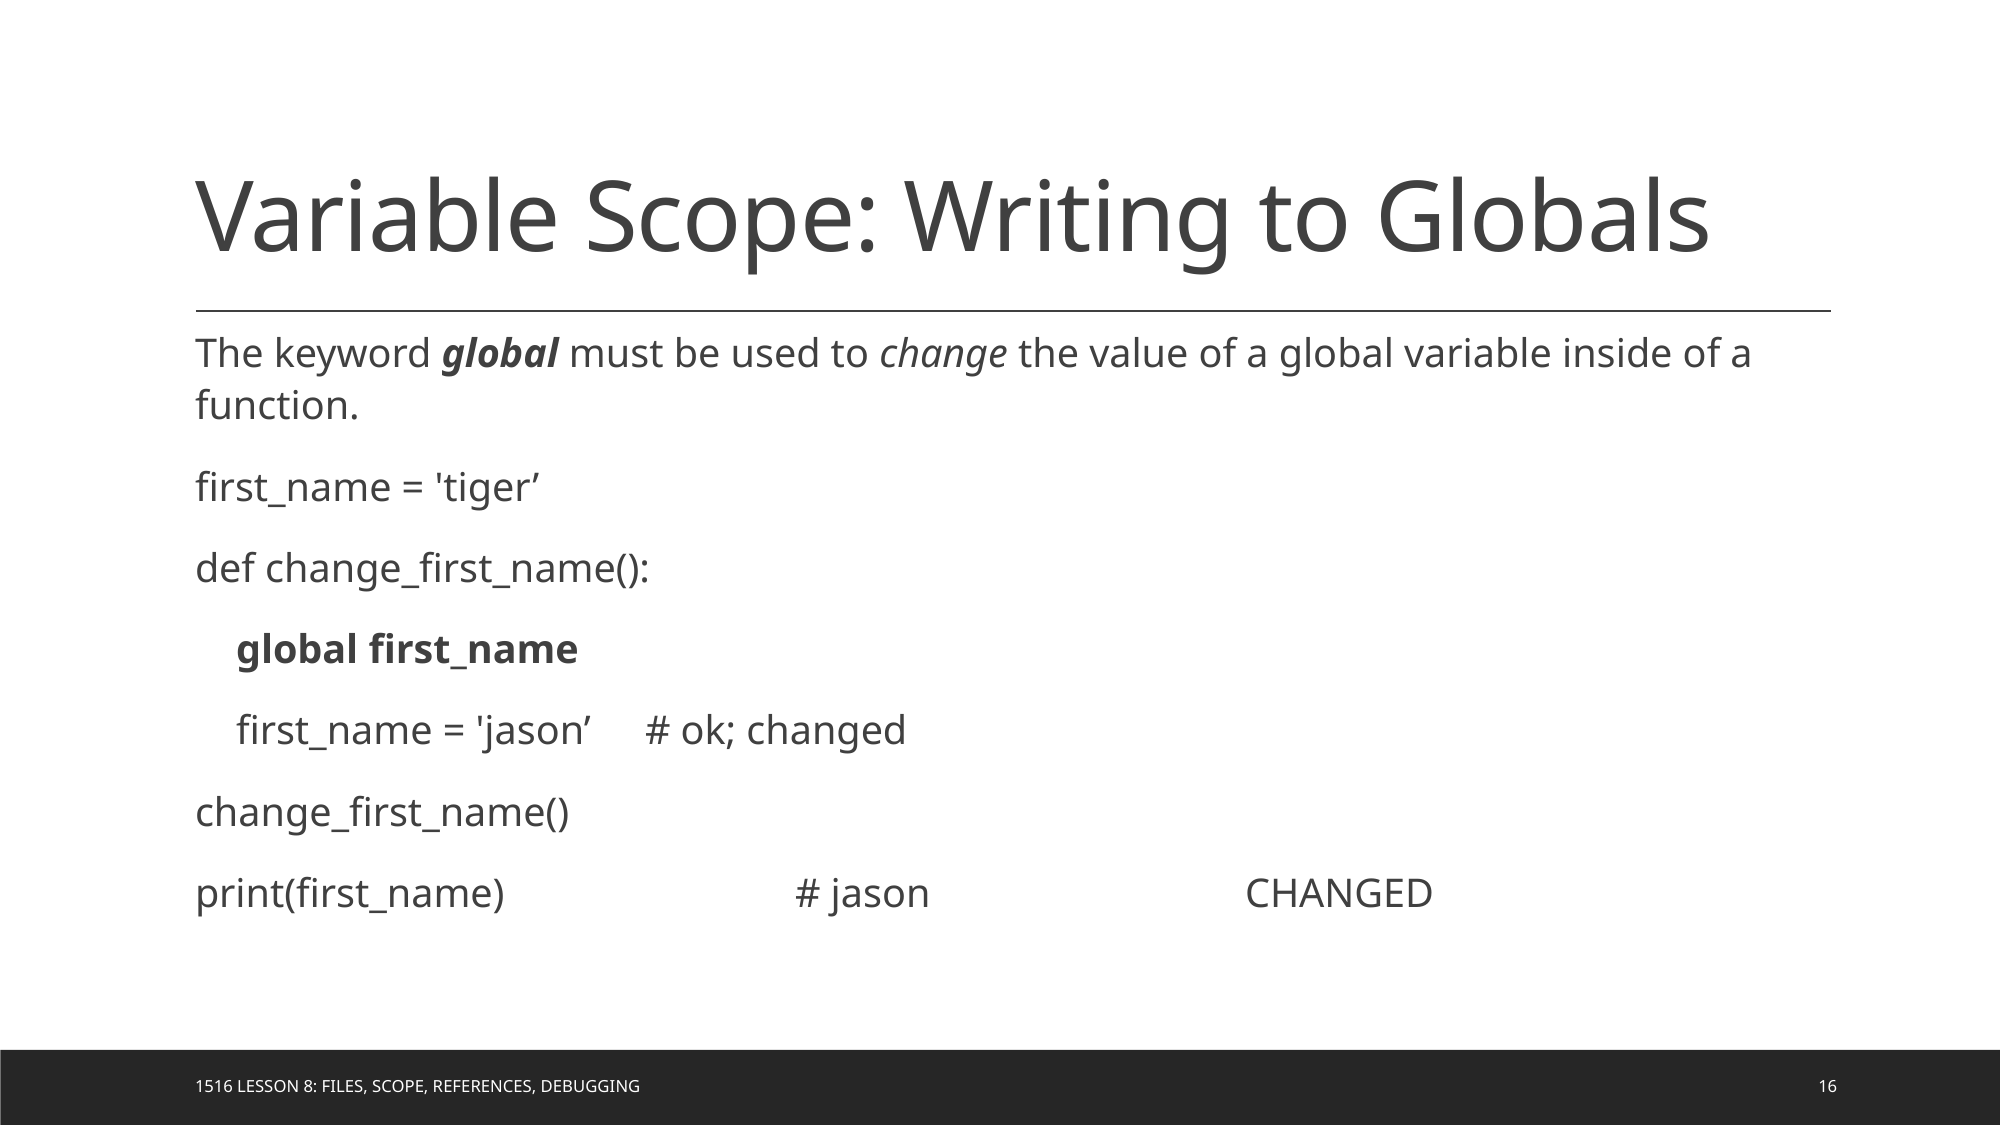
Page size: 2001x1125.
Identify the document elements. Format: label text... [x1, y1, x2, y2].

footer 1516 Lesson 8: Files, Scope, References, Debugging [180, 1057, 1299, 1118]
list The keyword global must be used to change the value of a global variable inside of a function. first_name = 'tiger’ def change_first_name(): global first_name first_name = 'jason’ # ok; changed change_first_name() print(first_name) # jason CHANGED [180, 315, 1830, 1023]
slide_number 16 [1803, 1057, 1932, 1118]
title Variable Scope: Writing to Globals [180, 42, 1830, 281]
